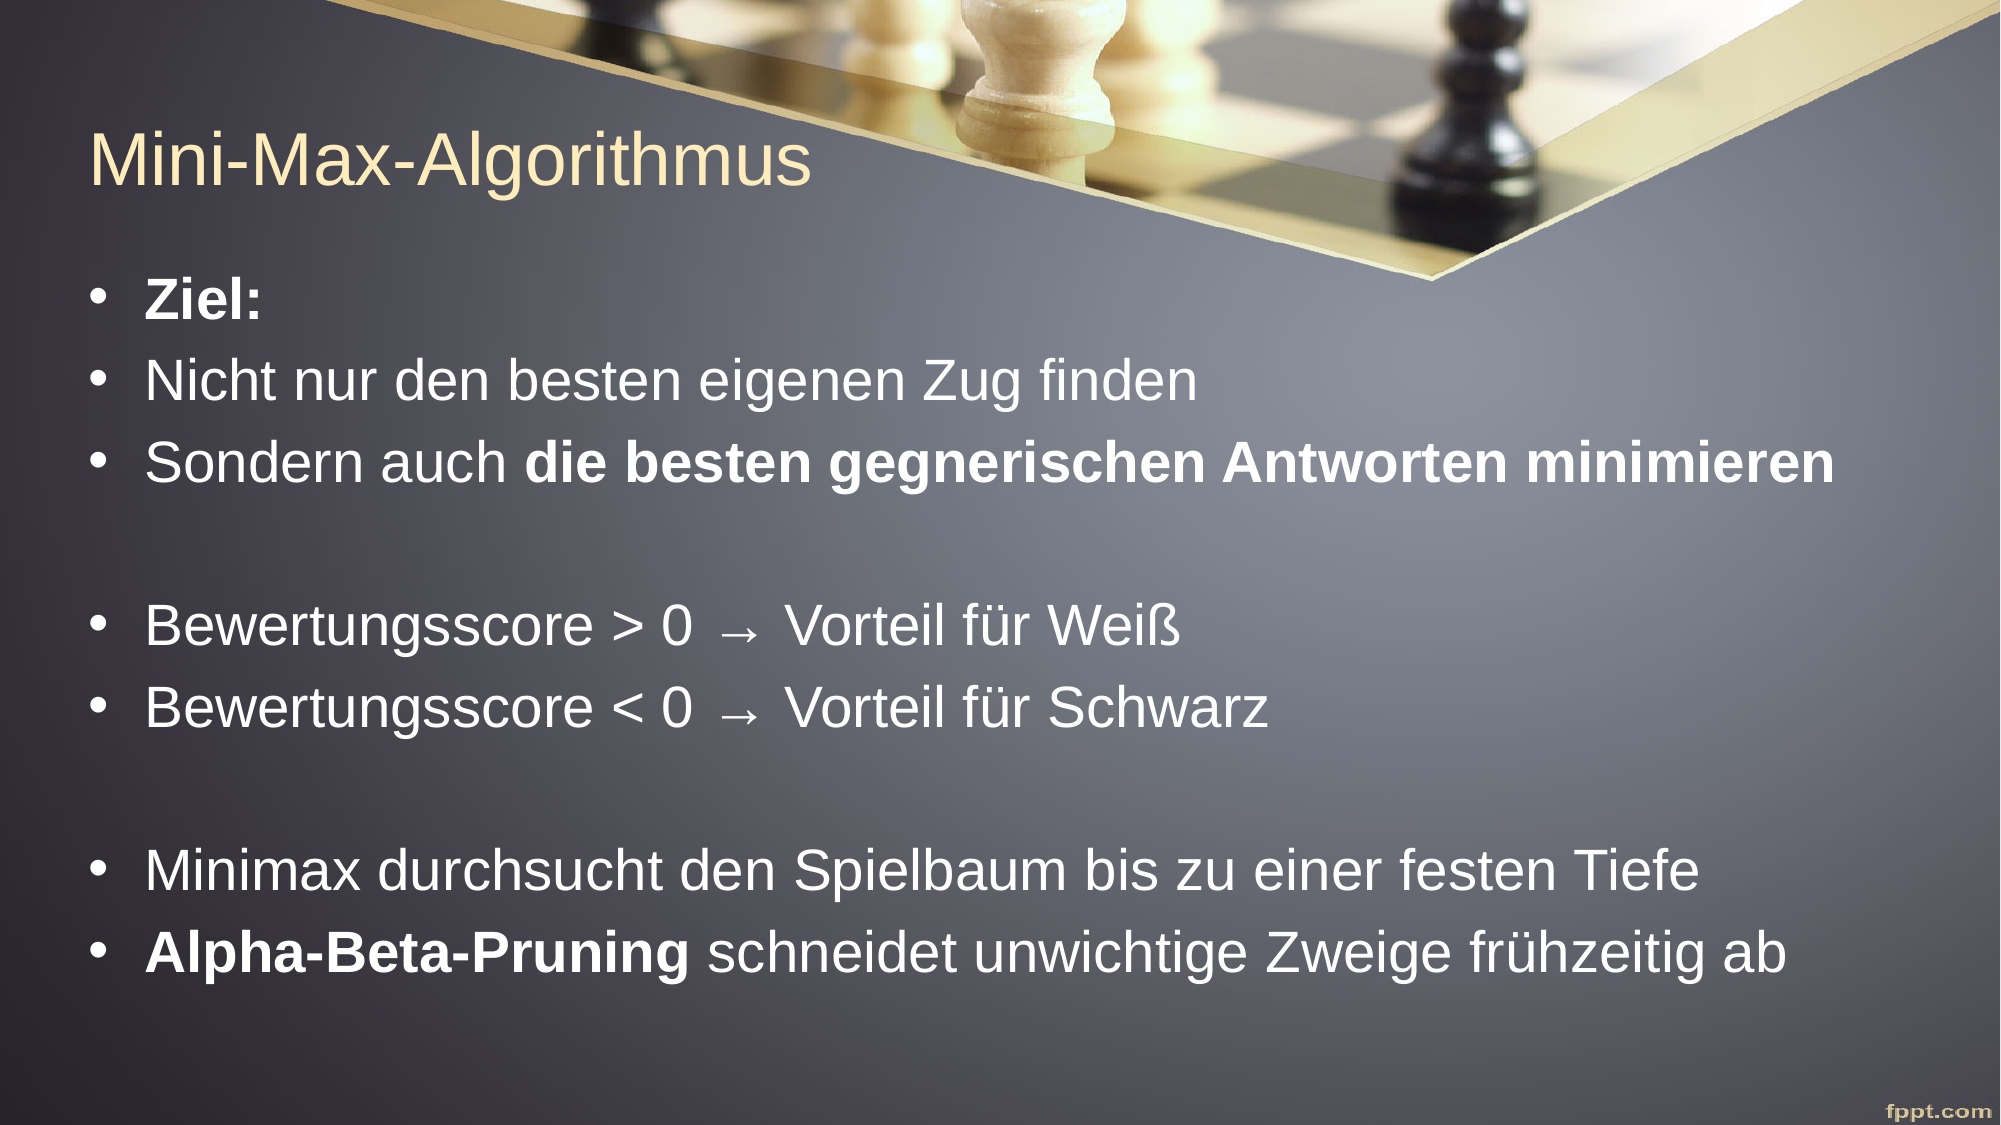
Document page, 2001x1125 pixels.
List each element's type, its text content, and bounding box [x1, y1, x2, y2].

title Mini-Max-Algorithmus [73, 61, 1608, 249]
picture [0, 0, 2001, 1125]
list Ziel: Nicht nur den besten eigenen Zug finden Sondern auch die besten gegnerischen Antworten minimieren Bewertungsscore > 0 → Vorteil für Weiß Bewertungsscore < 0 → Vorteil für Schwarz Minimax durchsucht den Spielbaum bis zu einer festen Tiefe Alpha-Beta-Pruning schneidet unwichtige Zweige frühzeitig ab [73, 253, 2000, 1014]
